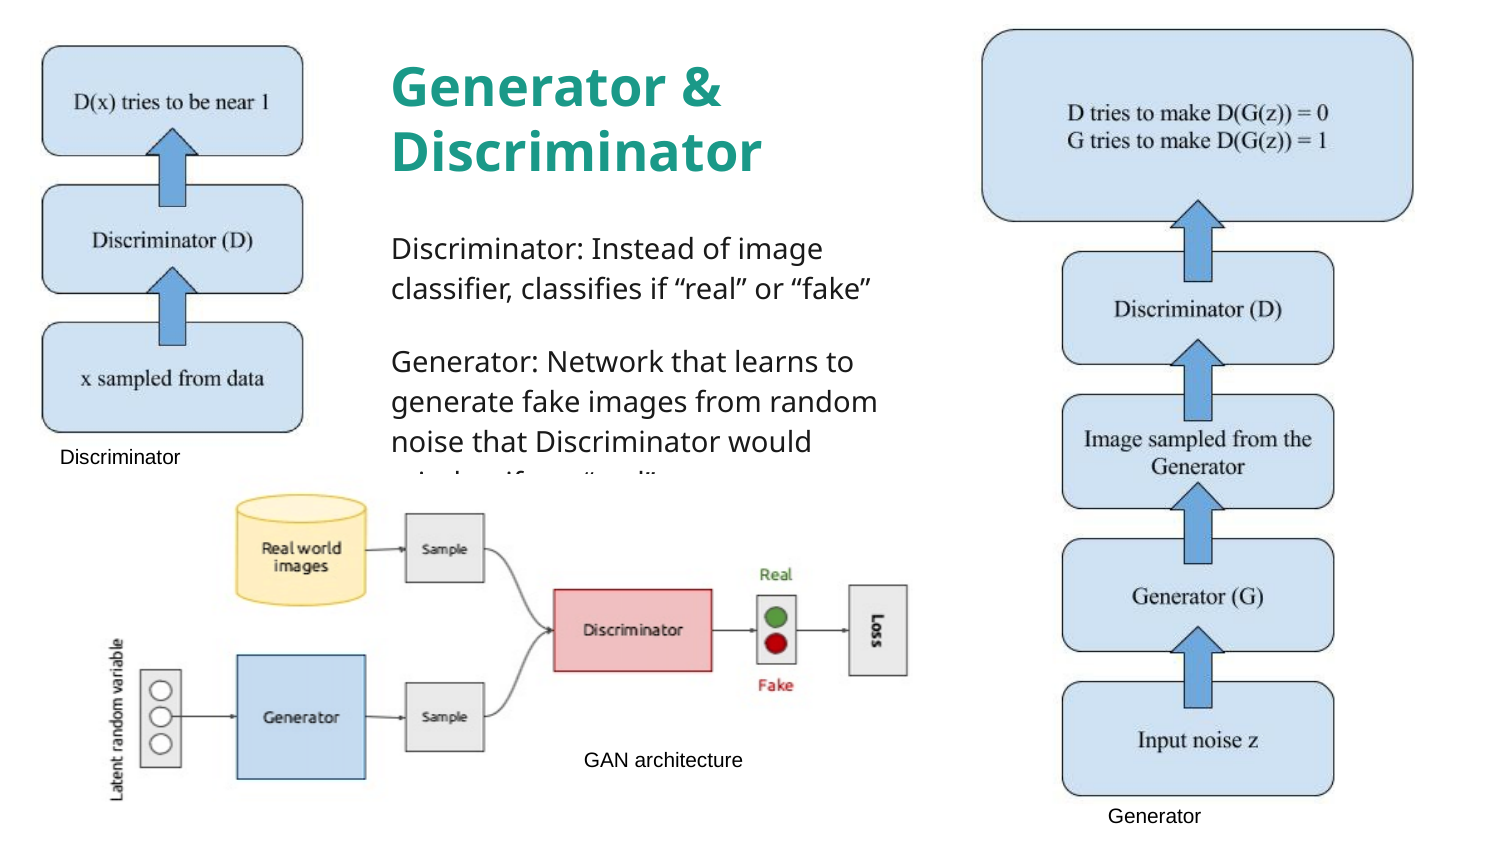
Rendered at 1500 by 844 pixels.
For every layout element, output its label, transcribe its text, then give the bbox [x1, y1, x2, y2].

picture [964, 24, 1435, 819]
picture [54, 474, 944, 831]
picture [24, 24, 328, 450]
title Generator & Discriminator [375, 10, 989, 198]
list Discriminator: Instead of image classifier, classifies if “real” or “fake” Generator: Network that learns to generate fake images from random noise that Discriminator would misclassify as “real”. [375, 209, 959, 475]
